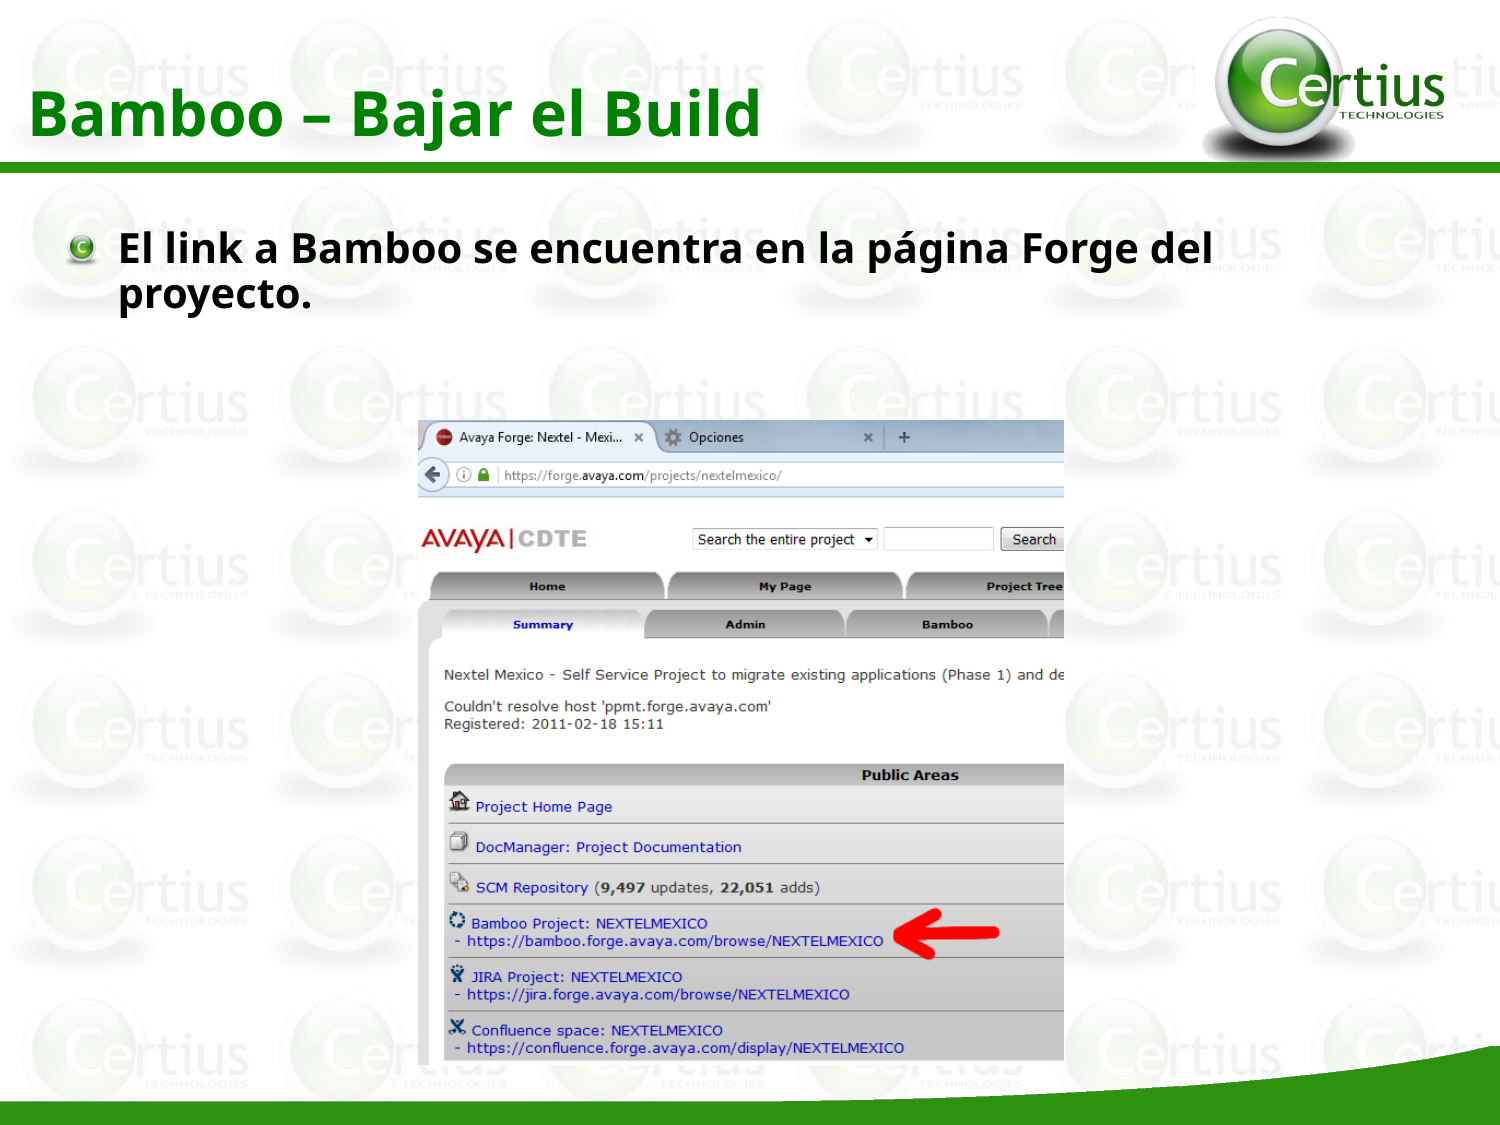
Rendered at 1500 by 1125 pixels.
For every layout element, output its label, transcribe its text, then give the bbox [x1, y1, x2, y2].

picture [0, 0, 1500, 1125]
text_box El link a Bamboo se encuentra en la página Forge del proyecto. [46, 220, 1269, 344]
text_box Bamboo – Bajar el Build [12, 18, 1180, 157]
